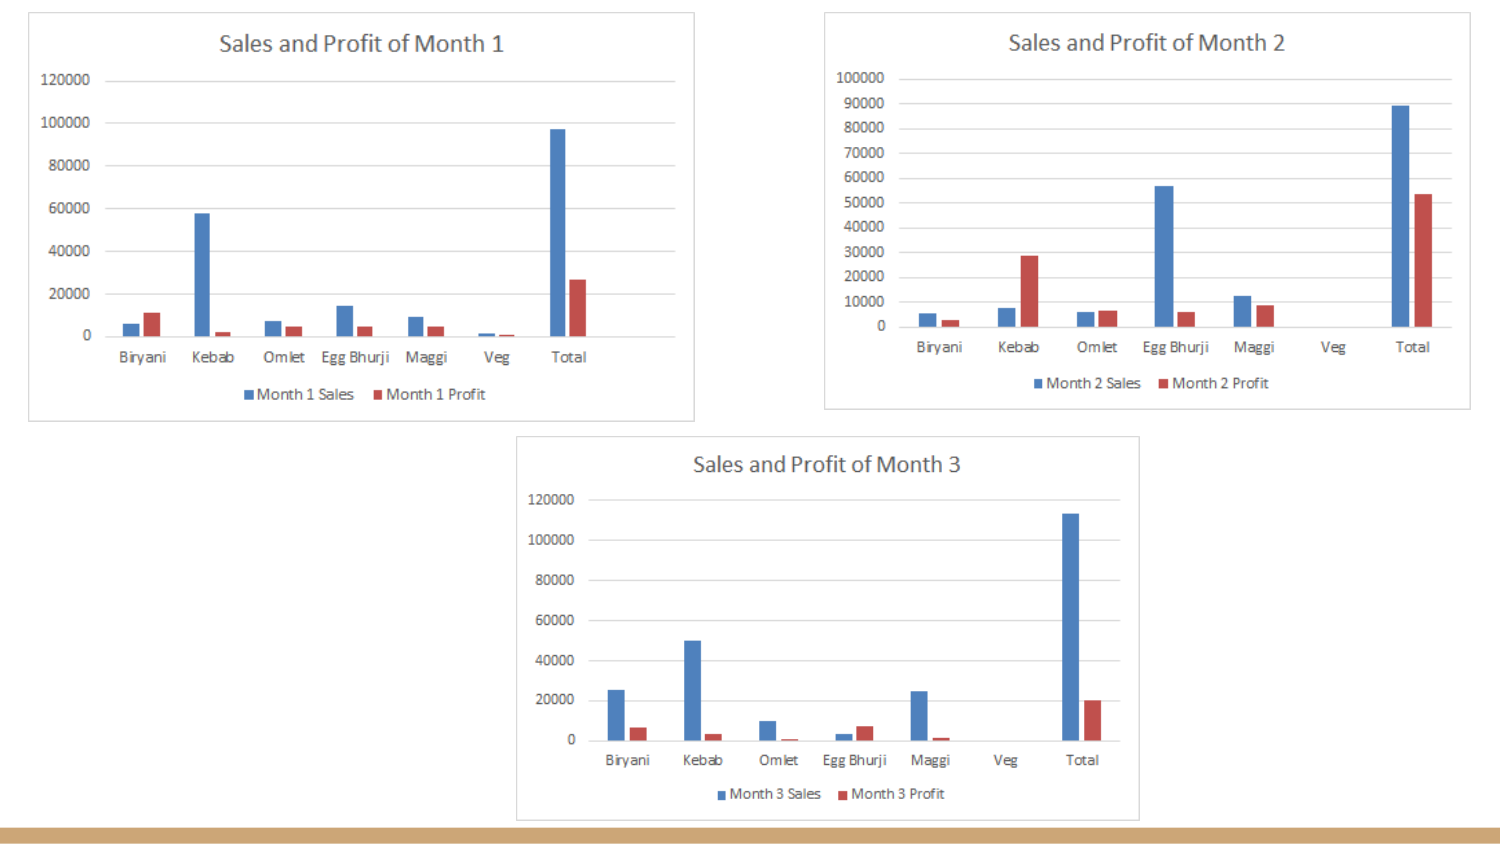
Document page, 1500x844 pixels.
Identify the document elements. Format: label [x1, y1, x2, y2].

picture [515, 436, 1140, 822]
picture [824, 12, 1471, 410]
picture [27, 12, 695, 423]
